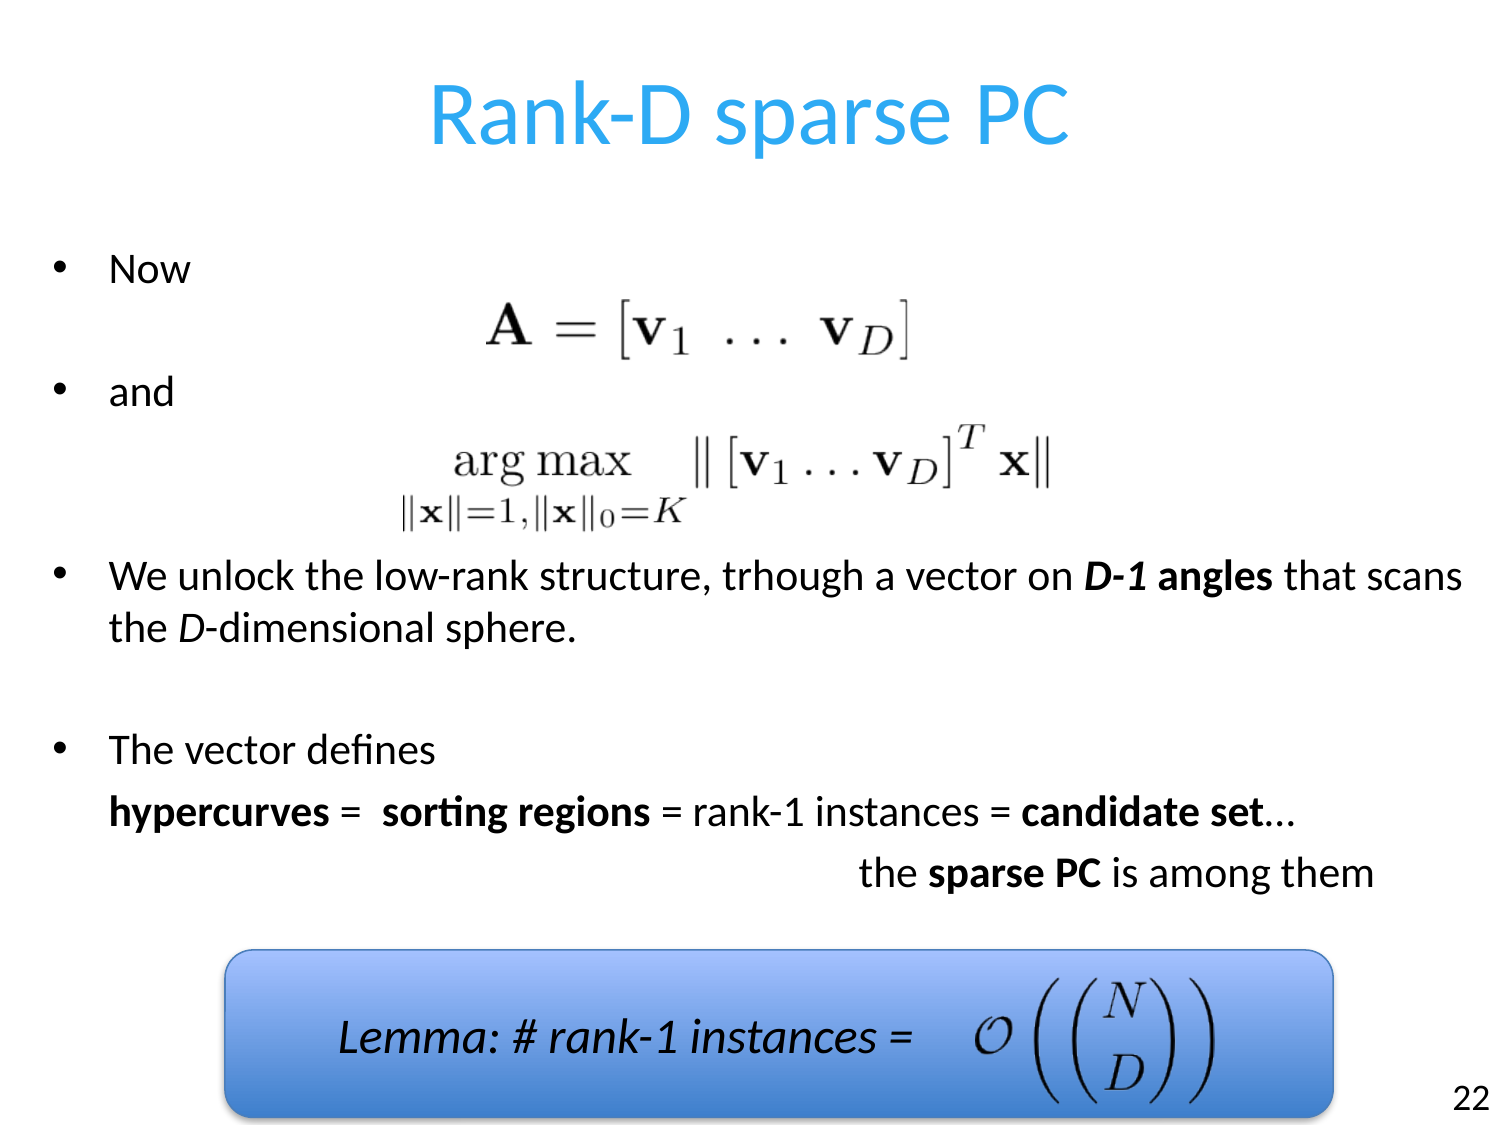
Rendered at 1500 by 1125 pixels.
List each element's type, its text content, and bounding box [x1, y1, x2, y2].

text_box 22 [1437, 1065, 1500, 1125]
picture [486, 299, 909, 362]
picture [403, 424, 1051, 534]
text_box Lemma: # rank-1 instances = [224, 949, 1334, 1119]
title Rank-D sparse PC [75, 45, 1425, 232]
picture [974, 977, 1215, 1105]
list Now and We unlock the low-rank structure, trhough a vector on D-1 angles that scans the D-dimensional sphere. The vector defines hypercurves = sorting regions = rank-1 instances = candidate set… the sparse PC is among them [37, 232, 1500, 850]
